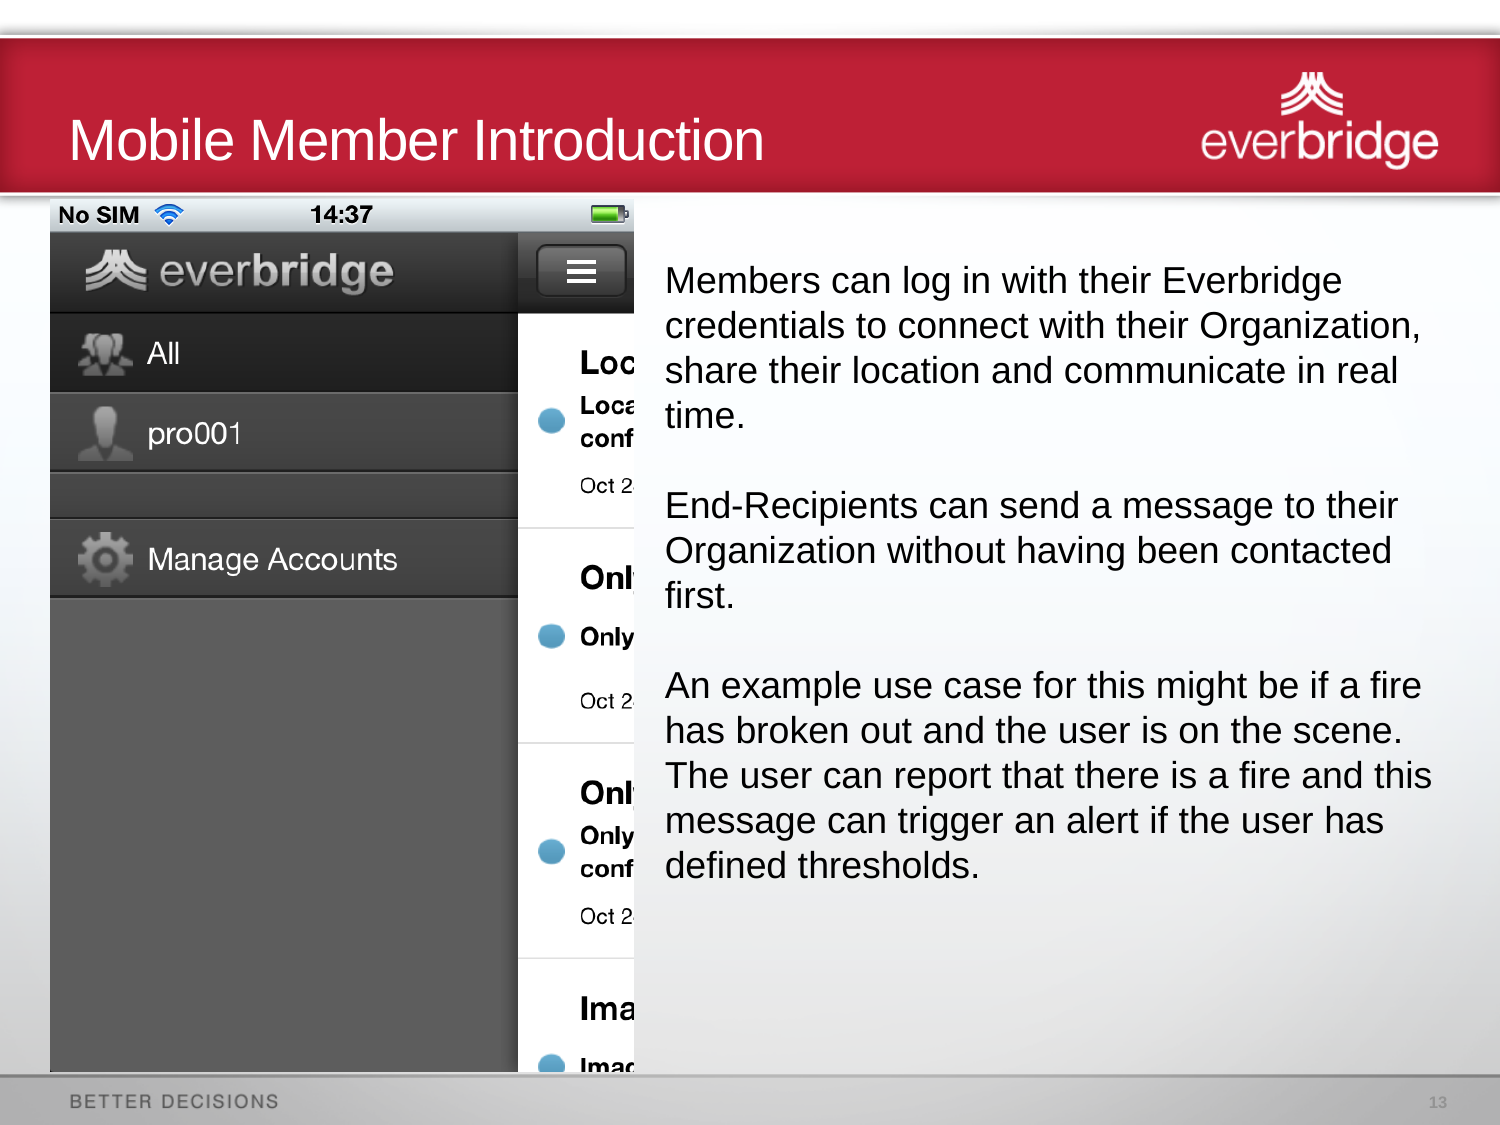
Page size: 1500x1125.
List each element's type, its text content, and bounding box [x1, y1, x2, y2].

slide_number 13 [1382, 1084, 1463, 1125]
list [49, 199, 634, 1073]
title Mobile Member Introduction [54, 95, 1118, 200]
text_box Members can log in with their Everbridge credentials to connect with their Organization, share their location and communicate in real time. End-Recipients can send a message to their Organization without having been contacted first. An example use case for this might be if a fire has broken out and the user is on the scene. The user can report that there is a fire and this message can trigger an alert if the user has defined thresholds. [649, 248, 1463, 939]
picture [0, 0, 1500, 1125]
